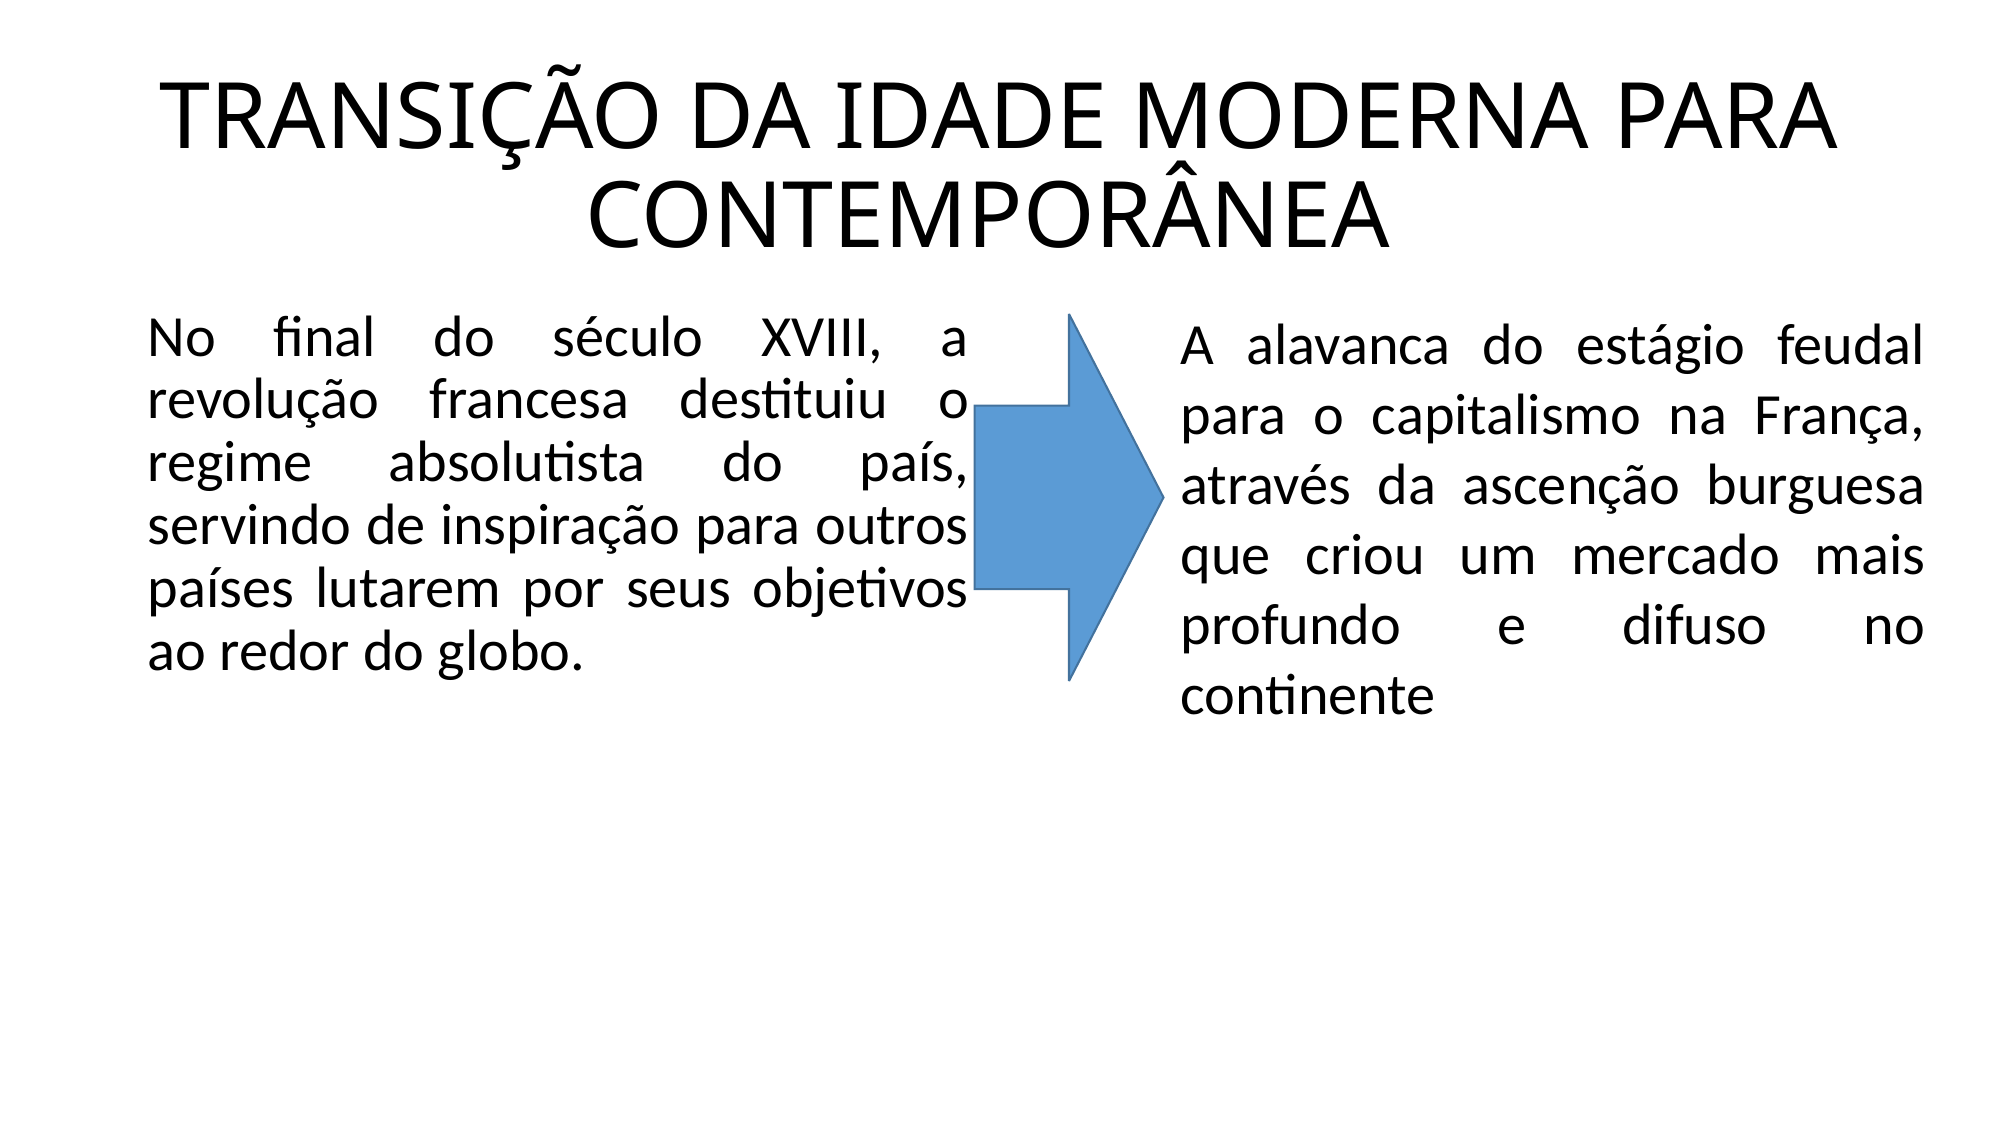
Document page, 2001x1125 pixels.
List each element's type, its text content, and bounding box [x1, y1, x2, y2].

text_box A alavanca do estágio feudal para o capitalismo na França, através da ascenção burguesa que criou um mercado mais profundo e difuso no continente [1165, 298, 1941, 734]
text_box [973, 313, 1165, 682]
title TRANSIÇÃO DA IDADE MODERNA PARA CONTEMPORÂNEA [137, 59, 1863, 278]
list No final do século XVIII, a revolução francesa destituiu o regime absolutista do país, servindo de inspiração para outros países lutarem por seus objetivos ao redor do globo. [132, 298, 984, 1032]
